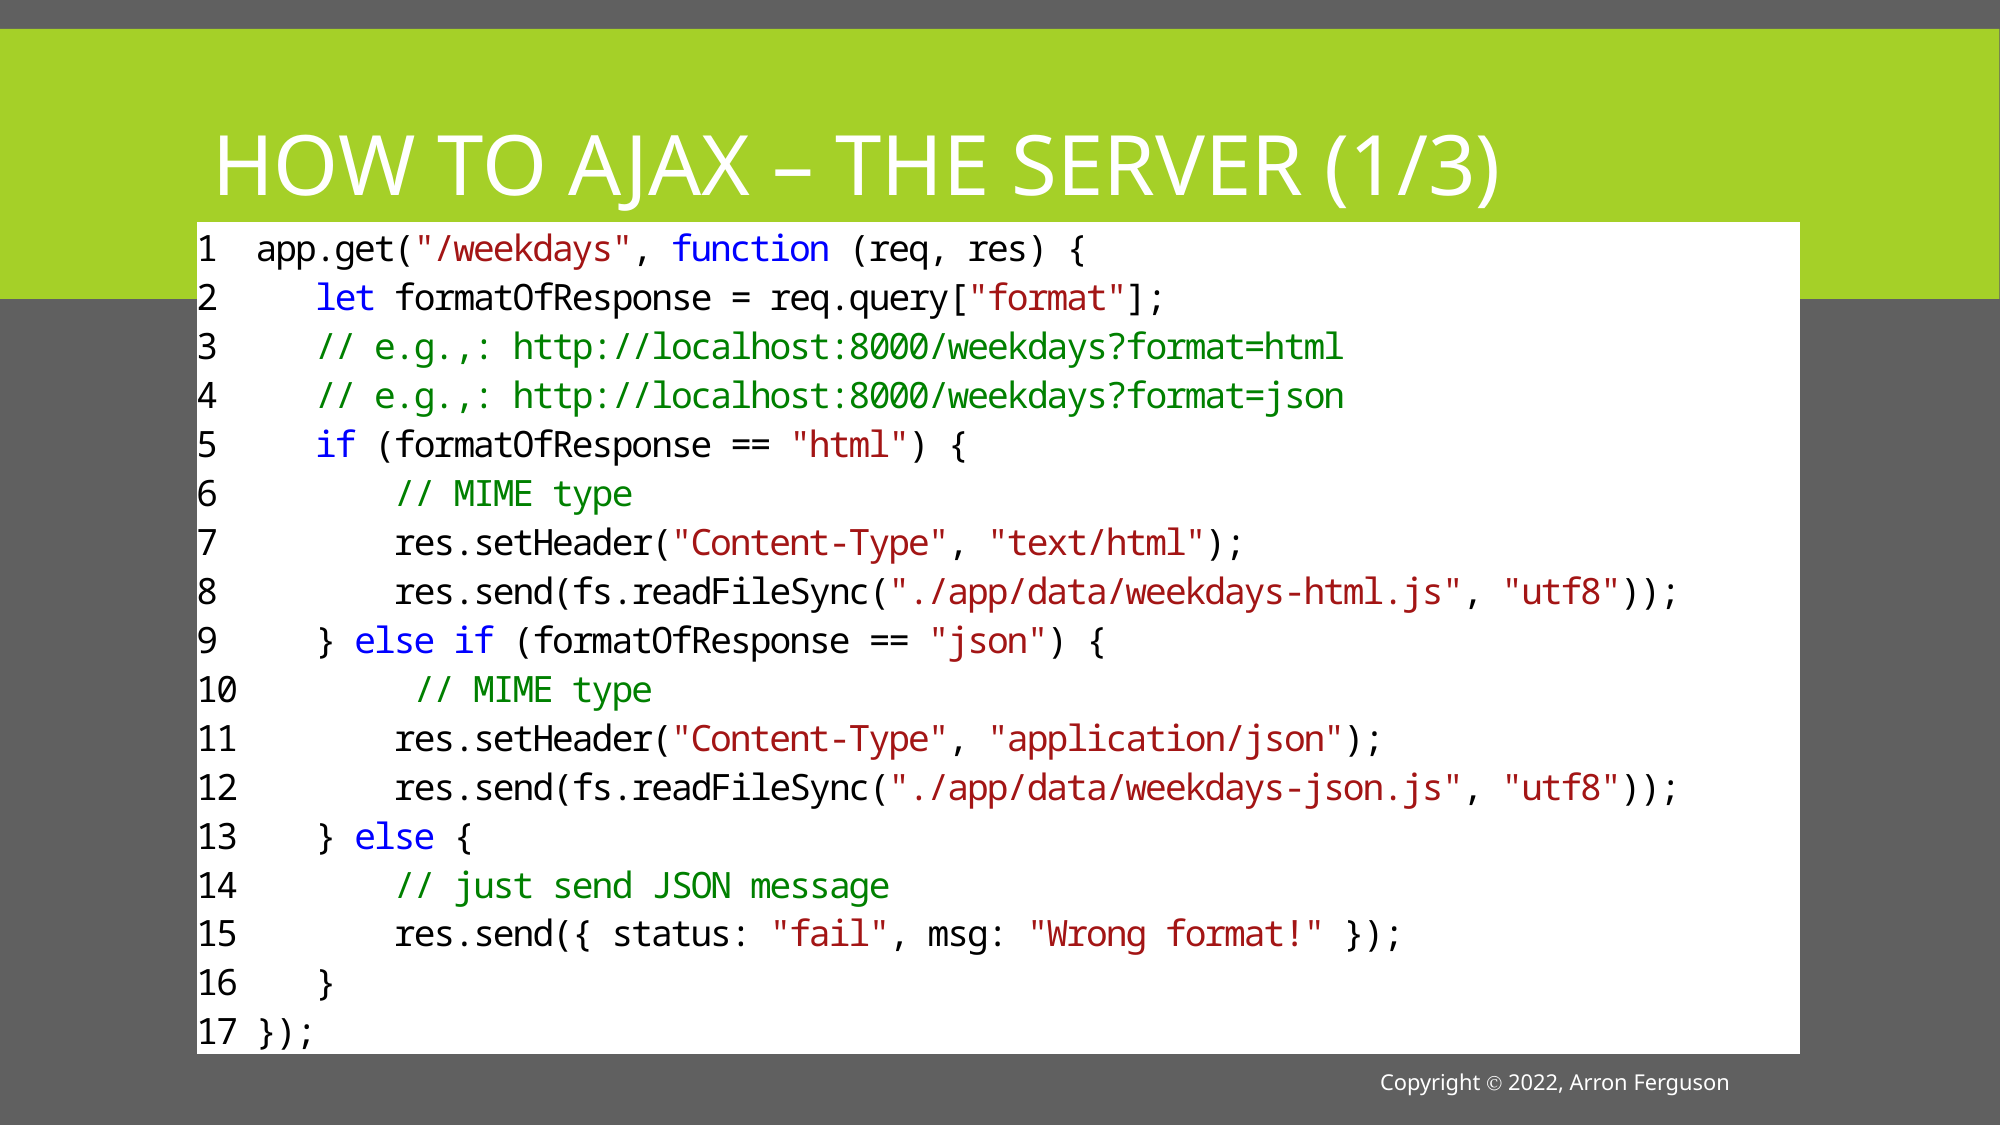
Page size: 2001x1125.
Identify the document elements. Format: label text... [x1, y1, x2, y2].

title How to AJAX – the server (1/3) [197, 46, 1803, 217]
footer Copyright Ⓒ 2022, Arron Ferguson [918, 1063, 1746, 1114]
picture [196, 221, 1804, 1054]
